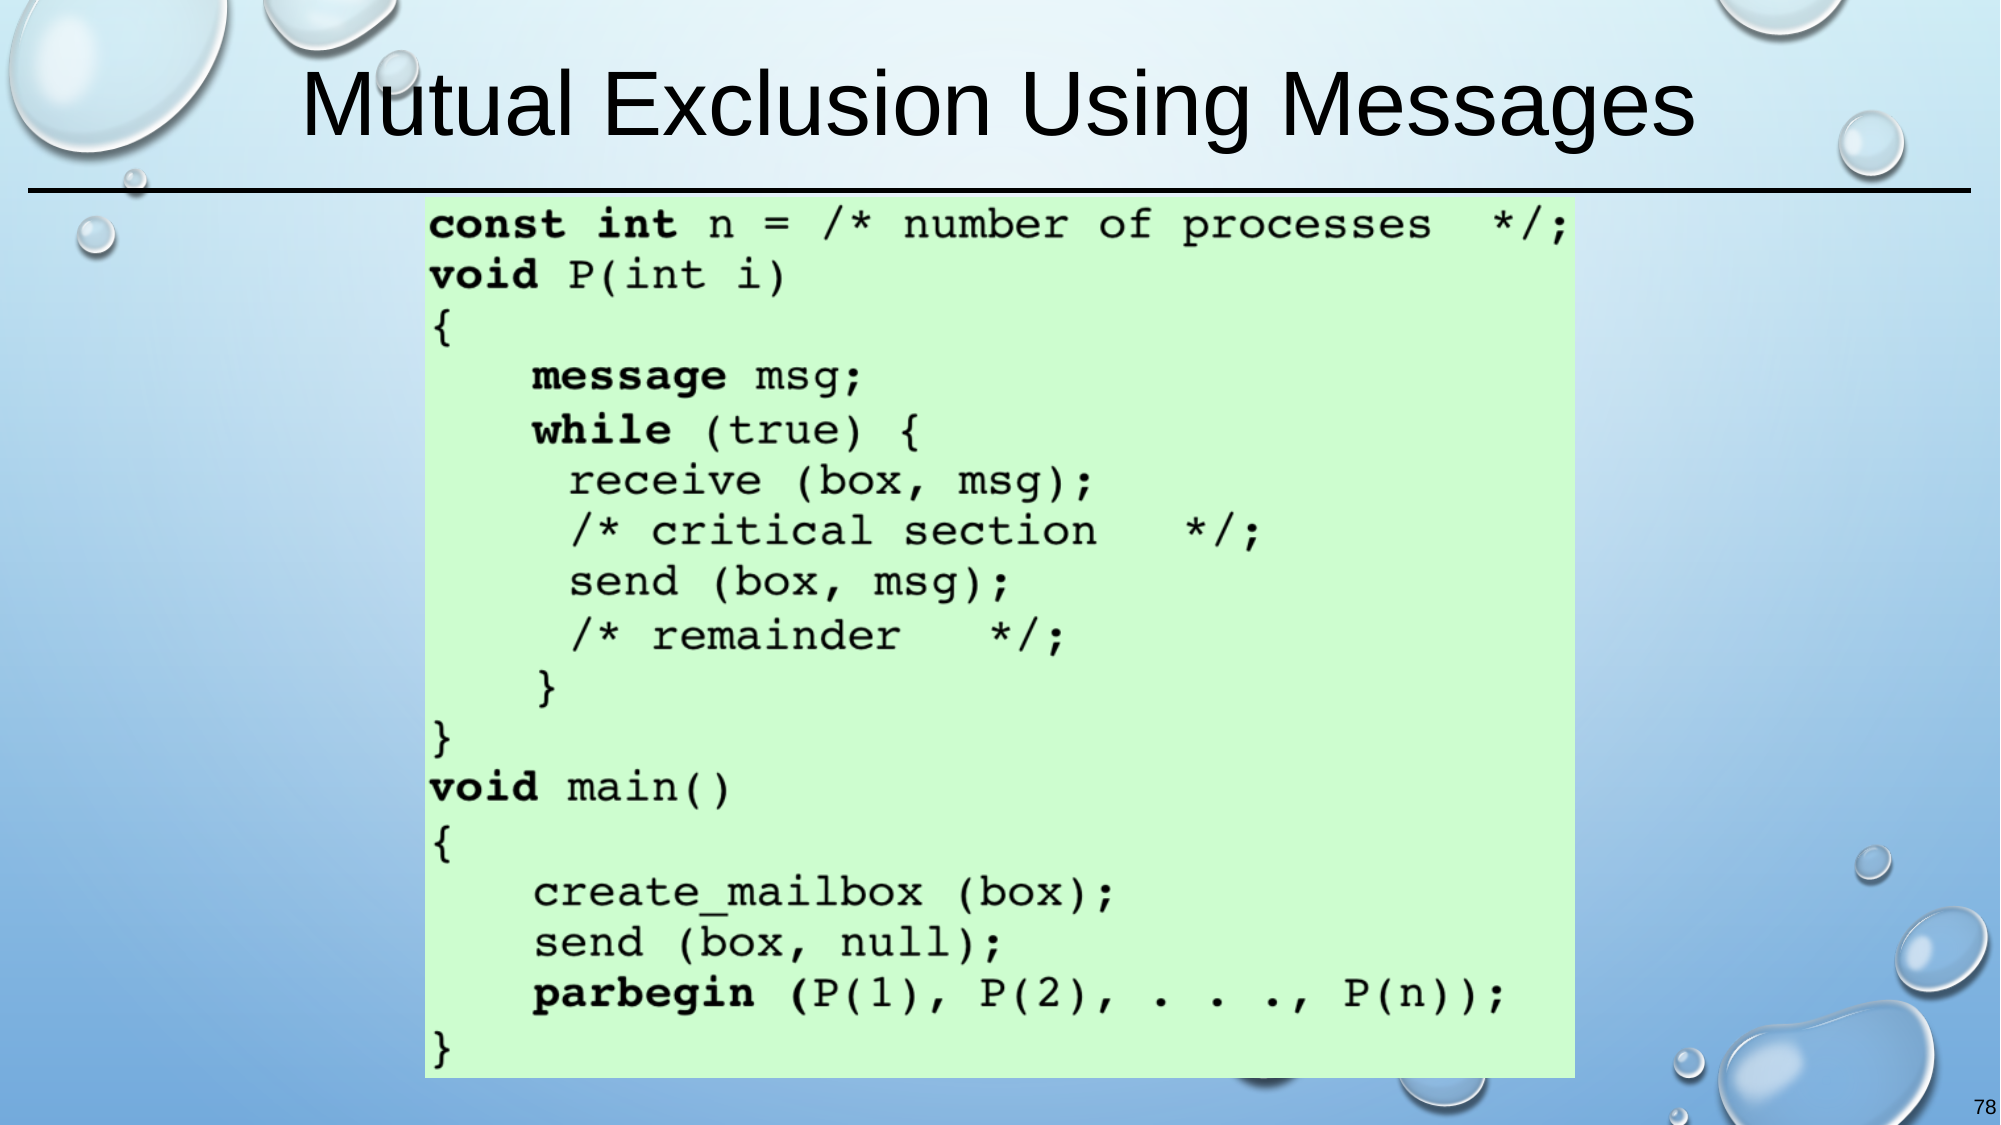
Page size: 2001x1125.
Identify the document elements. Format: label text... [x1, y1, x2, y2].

picture [0, 0, 2000, 1125]
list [424, 197, 1576, 1079]
slide_number 78 [1909, 1089, 2000, 1124]
title Mutual Exclusion Using Messages [28, 25, 1972, 187]
